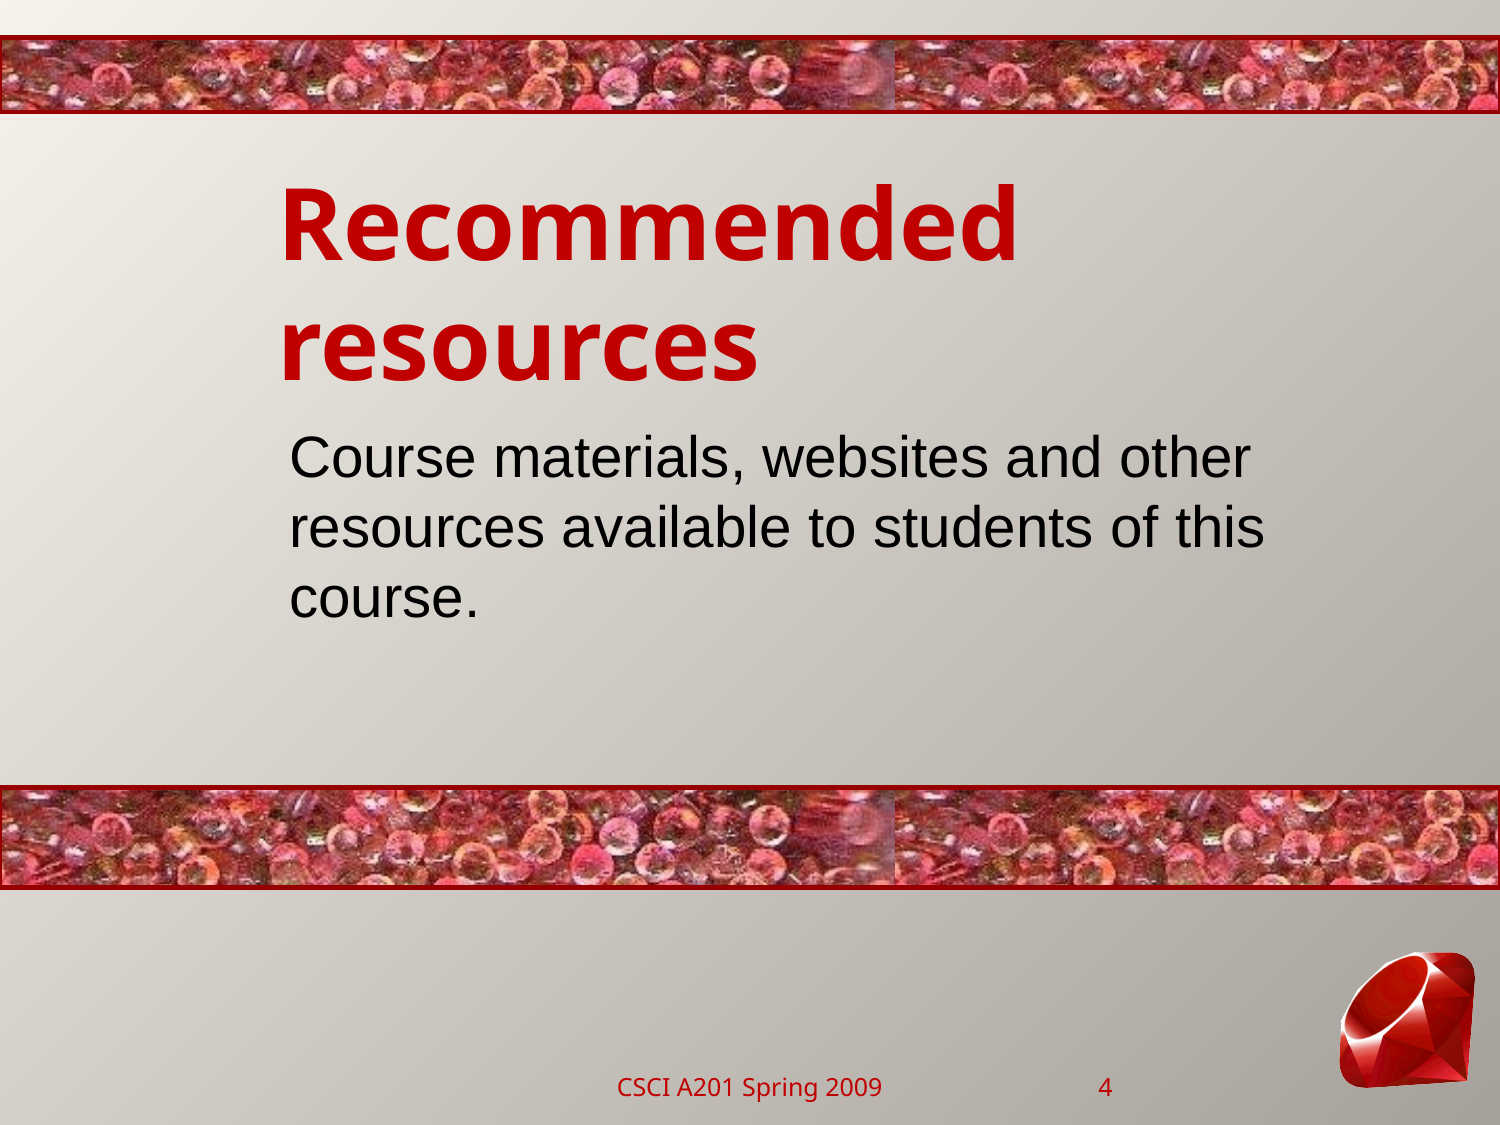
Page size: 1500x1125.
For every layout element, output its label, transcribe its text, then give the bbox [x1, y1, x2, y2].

slide_number 4 [987, 1052, 1113, 1113]
picture [1337, 949, 1475, 1088]
text_box [0, 35, 1500, 114]
list Course materials, websites and other resources available to students of this course. [262, 411, 1425, 659]
title Recommended resources [262, 114, 1425, 400]
text_box [0, 785, 1500, 890]
footer CSCI A201 Spring 2009 [512, 1052, 987, 1113]
